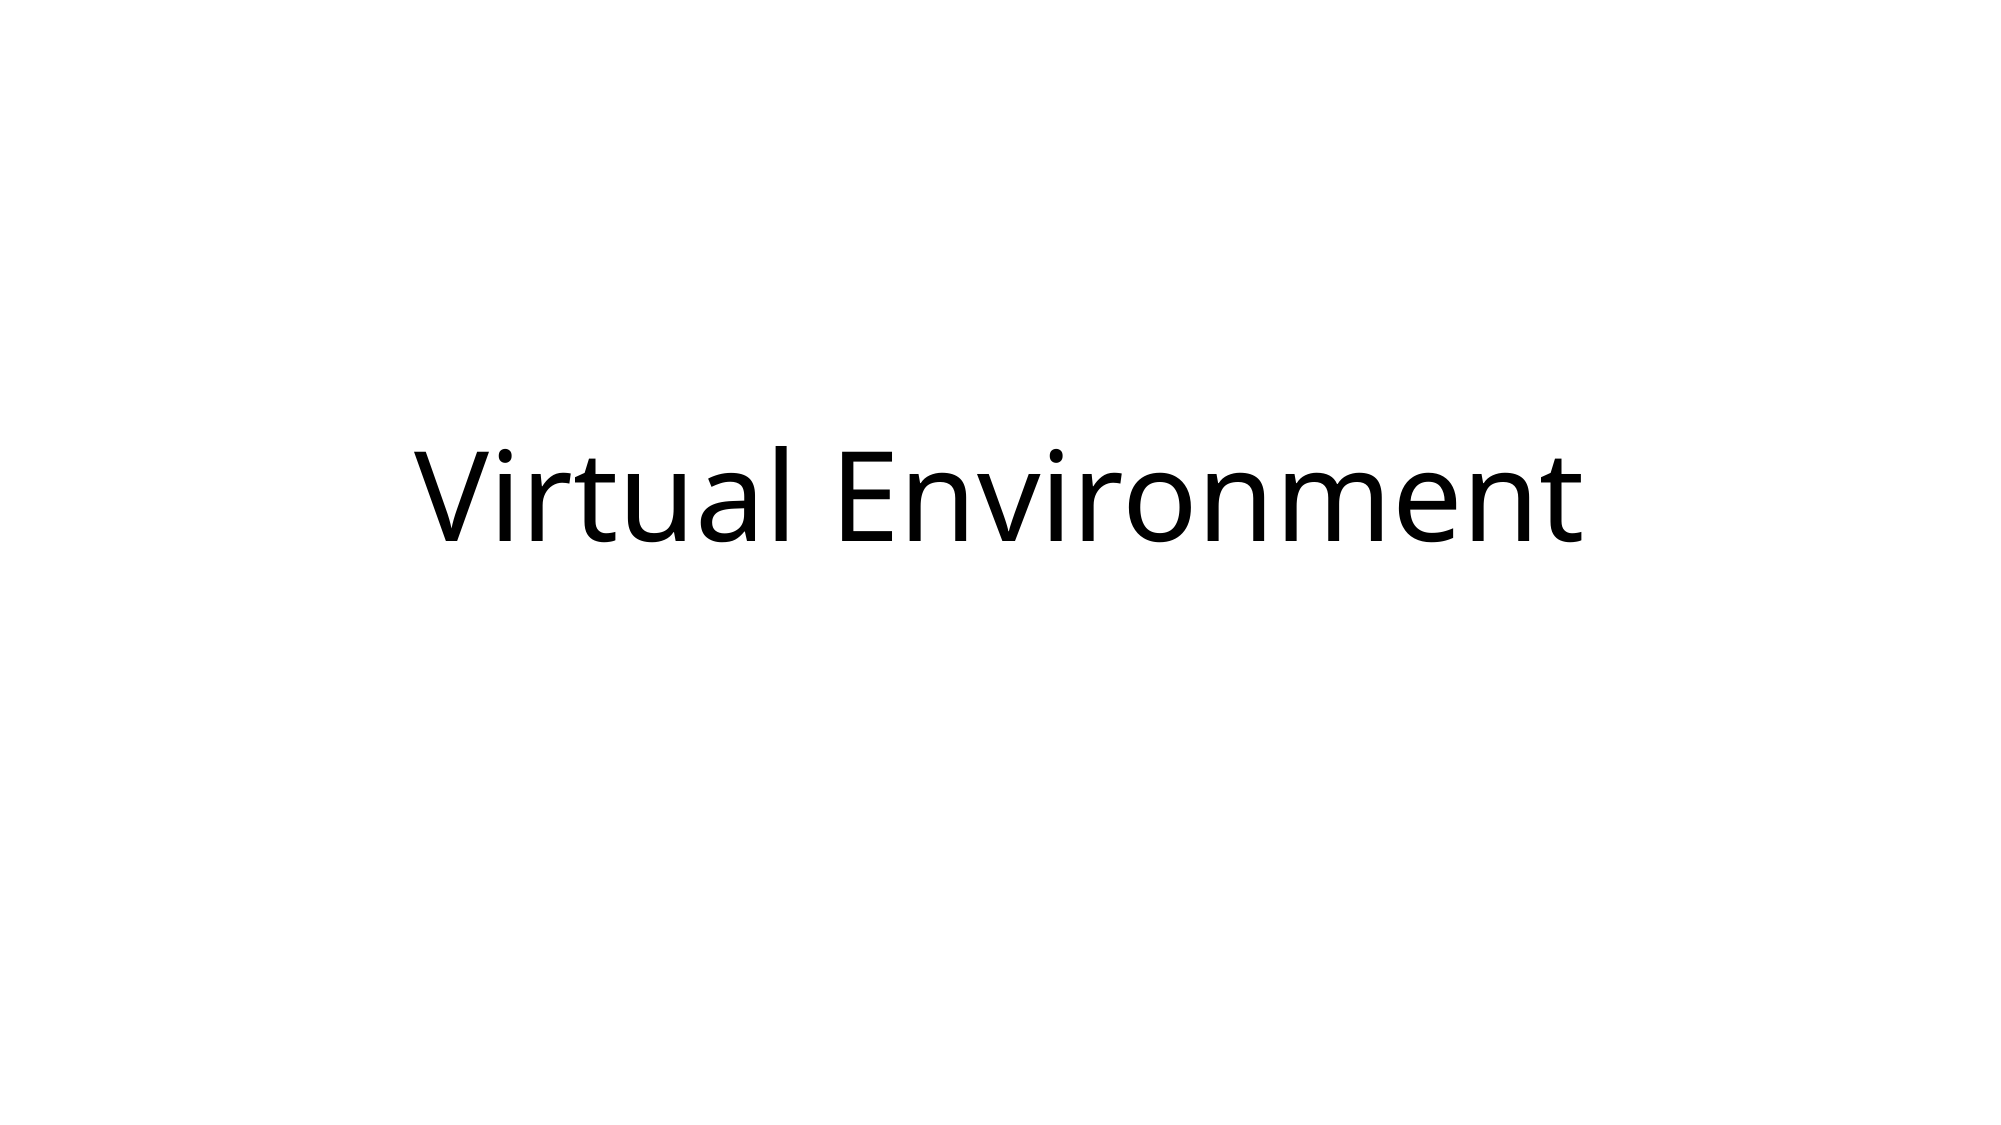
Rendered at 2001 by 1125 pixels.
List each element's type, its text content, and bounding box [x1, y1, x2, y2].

title Virtual Environment [249, 184, 1750, 576]
